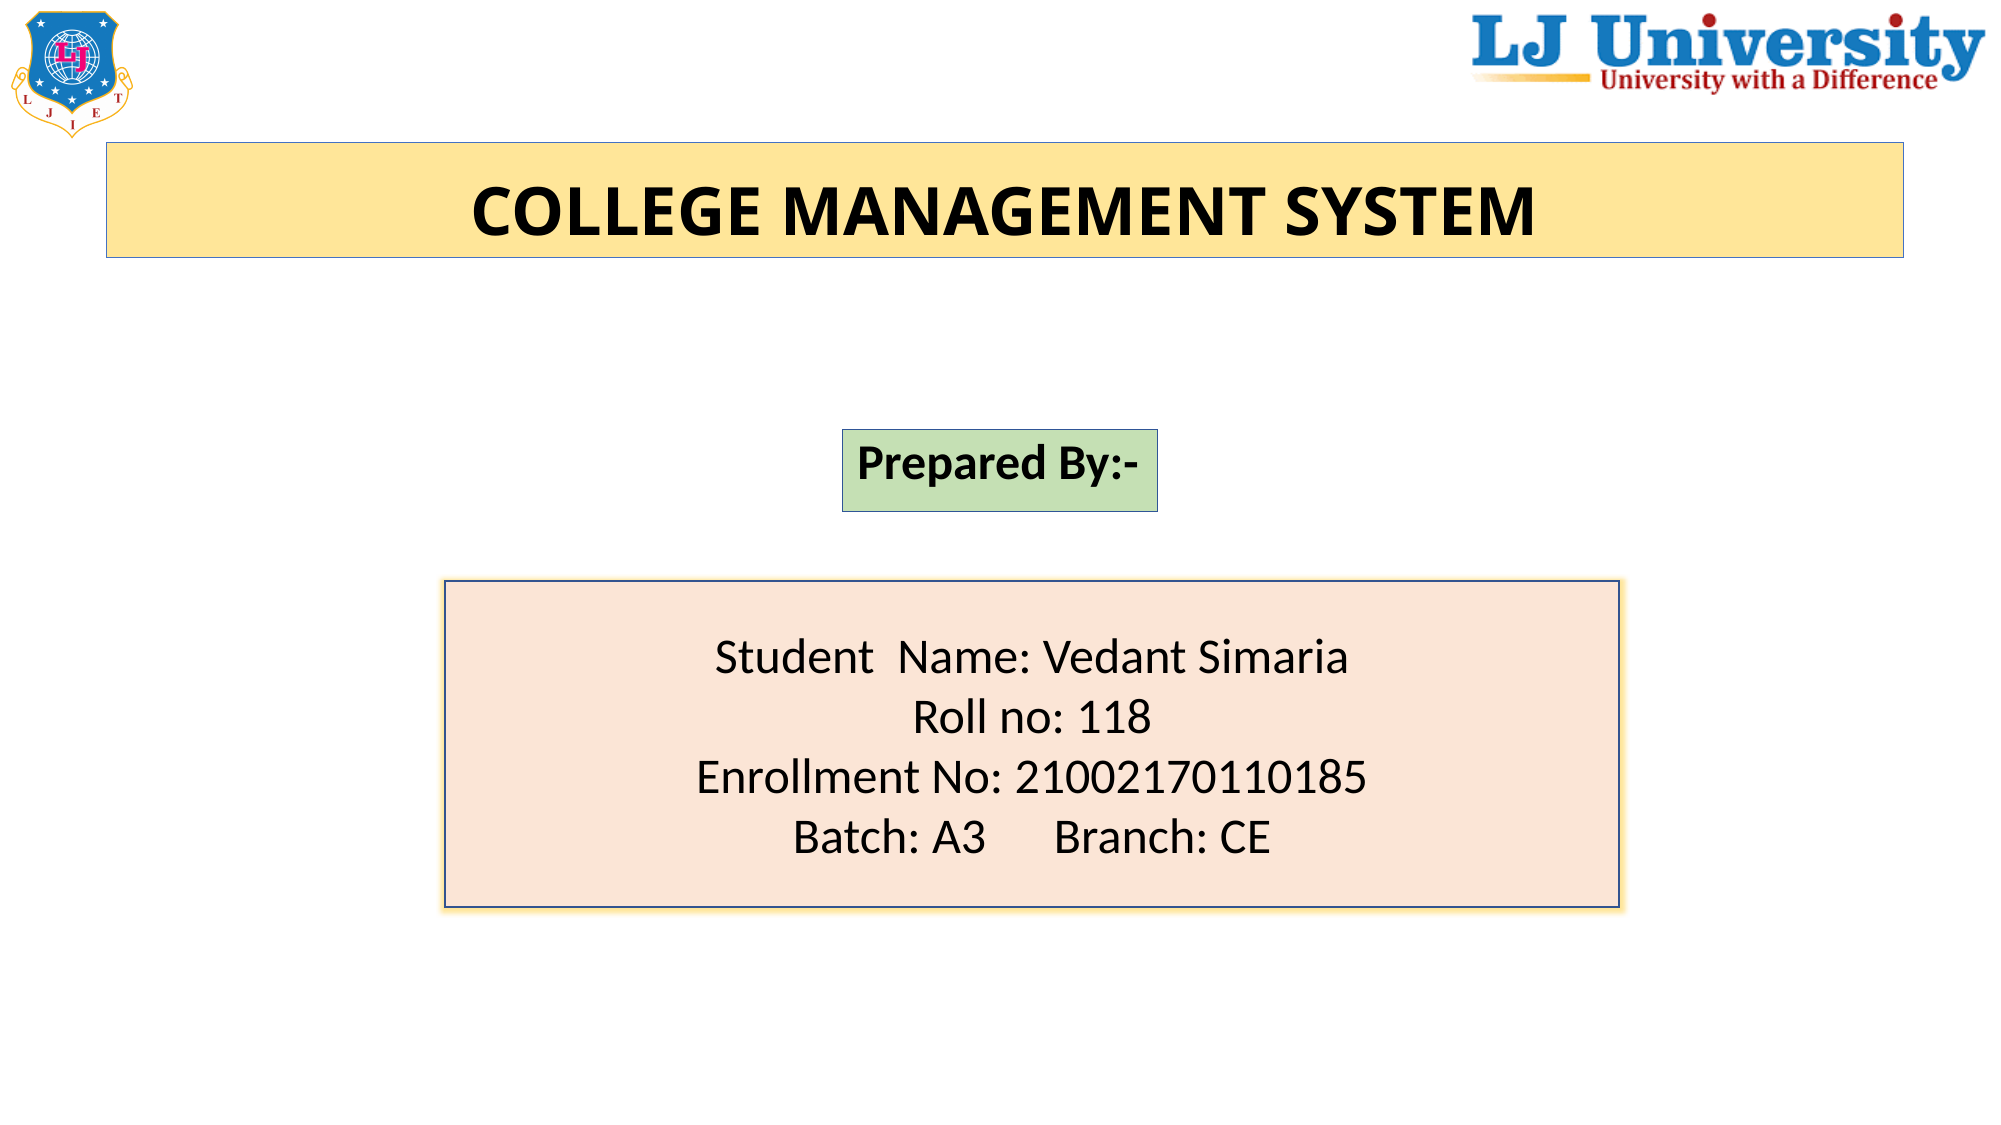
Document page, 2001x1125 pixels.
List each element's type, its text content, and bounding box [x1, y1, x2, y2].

subtitle Prepared By:- [842, 429, 1158, 512]
title COLLEGE MANAGEMENT SYSTEM [106, 142, 1904, 258]
text_box Student Name: Vedant Simaria Roll no: 118 Enrollment No: 21002170110185 Batch: A3 Branch: CE [444, 580, 1620, 908]
picture [11, 11, 133, 139]
picture [1468, 0, 1986, 100]
